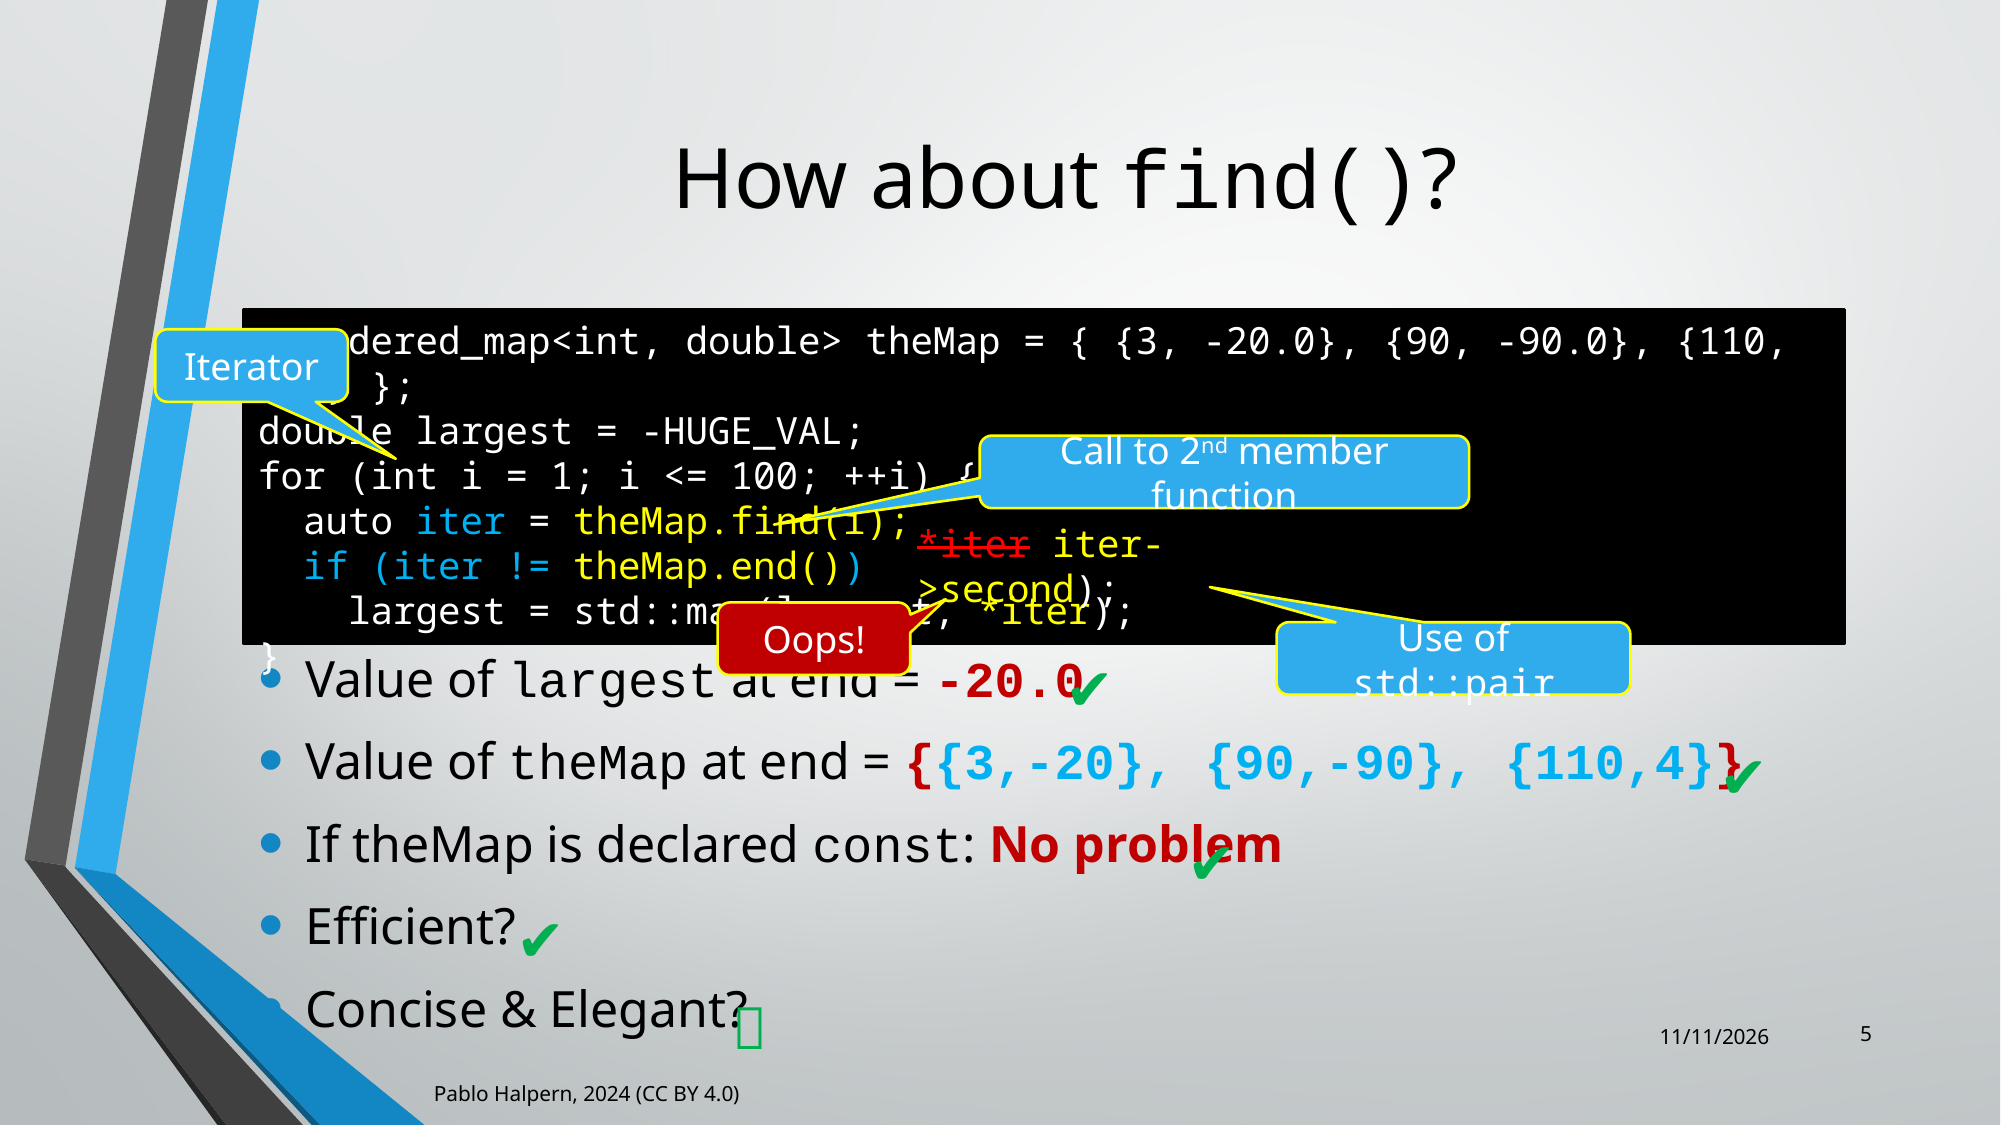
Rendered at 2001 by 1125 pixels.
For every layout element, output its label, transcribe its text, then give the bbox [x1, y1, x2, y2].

list Value of largest at end = -20.0 Value of theMap at end = {{3,-20}, {90,-90}, {110,4}} If theMap is declared const: No problem Efficient? Concise & Elegant? [243, 309, 1887, 1063]
slide_number 5 [1796, 1005, 1887, 1065]
title How about find()? [243, 73, 1887, 277]
text_box ❌ [718, 984, 840, 1069]
text_box Call to 2nd member function [772, 434, 1471, 526]
text_box ✔ [502, 895, 624, 981]
footer Pablo Halpern, 2024 (CC BY 4.0) [418, 1062, 1581, 1123]
text_box unordered_map<int, double> theMap = { {3, -20.0}, {90, -90.0}, {110, 4.0} }; double largest = -HUGE_VAL; for (int i = 1; i <= 100; ++i) { auto iter = theMap.find(i); if (iter != theMap.end()) largest = std::max(largest, *iter); } [242, 308, 1846, 645]
text_box ✔ [1704, 733, 1827, 818]
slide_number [1596, 1007, 1784, 1068]
text_box Use of std::pair [1208, 585, 1632, 697]
text_box ✔ [1050, 644, 1173, 729]
text_box Iterator [153, 327, 397, 460]
text_box ✔ [1173, 818, 1295, 904]
text_box *iter iter->second); [901, 540, 1362, 590]
text_box Oops! [716, 598, 947, 677]
